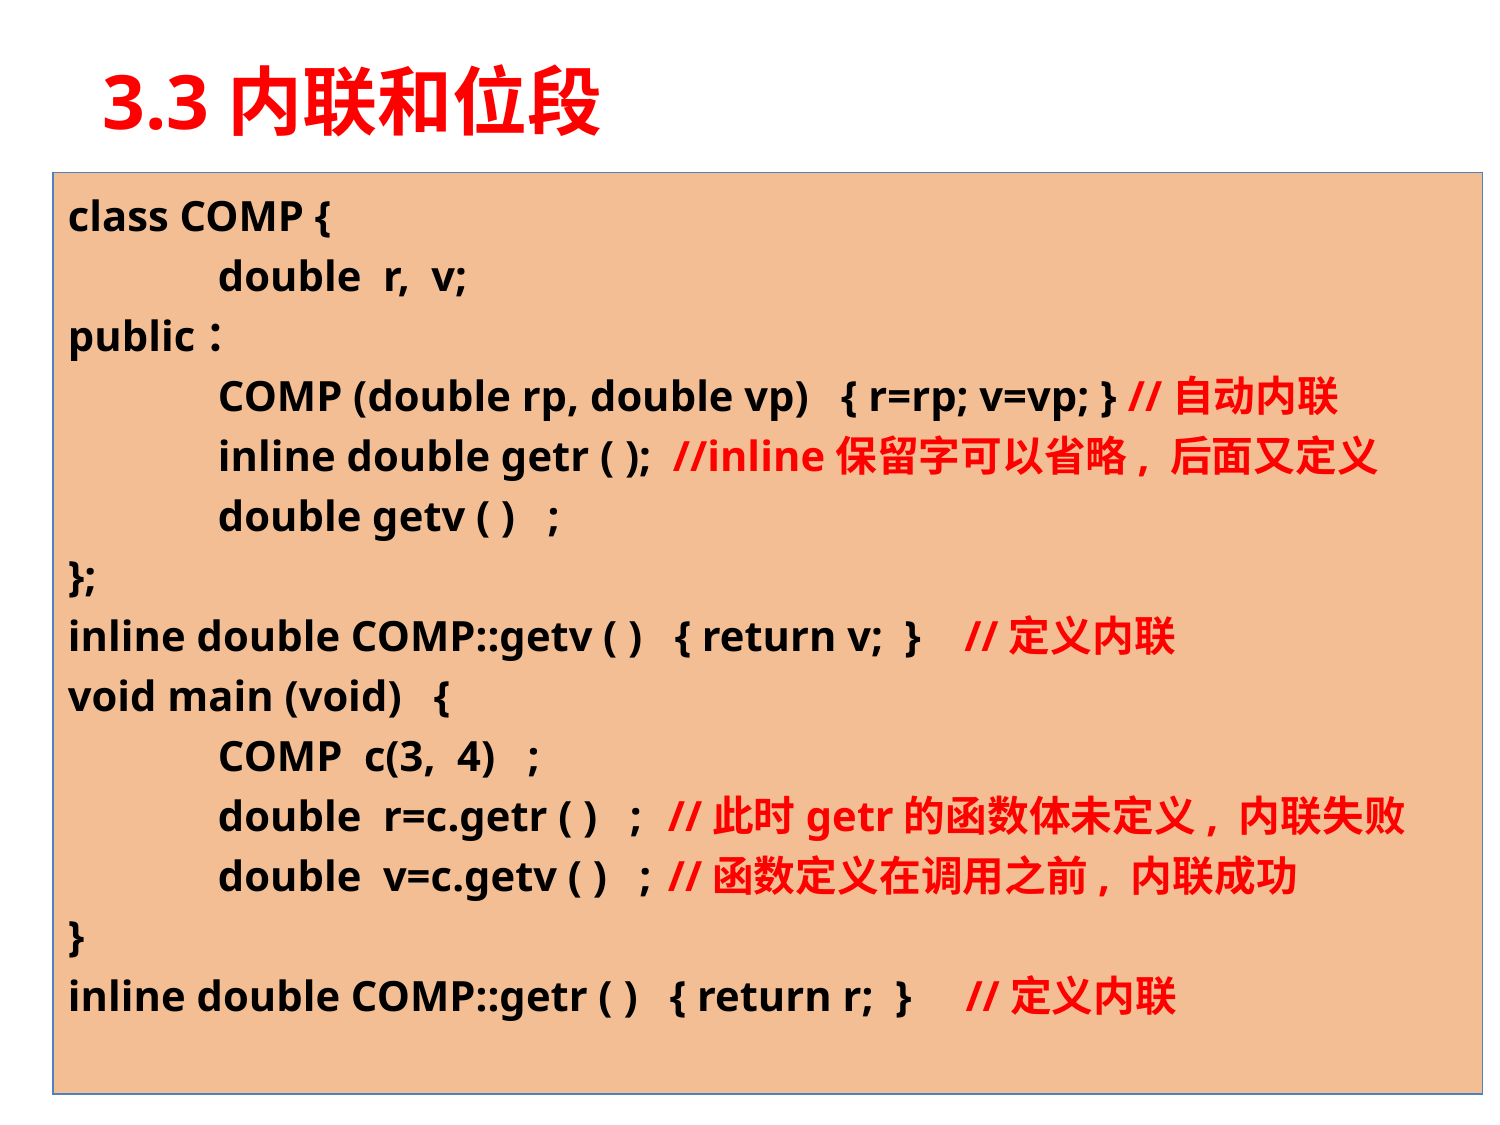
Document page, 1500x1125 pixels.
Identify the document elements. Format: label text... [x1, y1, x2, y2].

title 3.3内联和位段 [87, 31, 1363, 169]
text_box class COMP { double r, v; public： COMP (double rp, double vp) { r=rp; v=vp; } //自动内联 inline double getr ( ); //inline保留字可以省略, 后面又定义 double getv ( ) ; }; inline double COMP::getv ( ) { return v; } //定义内联 void main (void) { COMP c(3, 4) ; double r=c.getr ( ) ; //此时getr的函数体未定义, 内联失败 double v=c.getv ( ) ; //函数定义在调用之前, 内联成功 } inline double COMP::getr ( ) { return r; } //定义内联 [53, 172, 1483, 1094]
